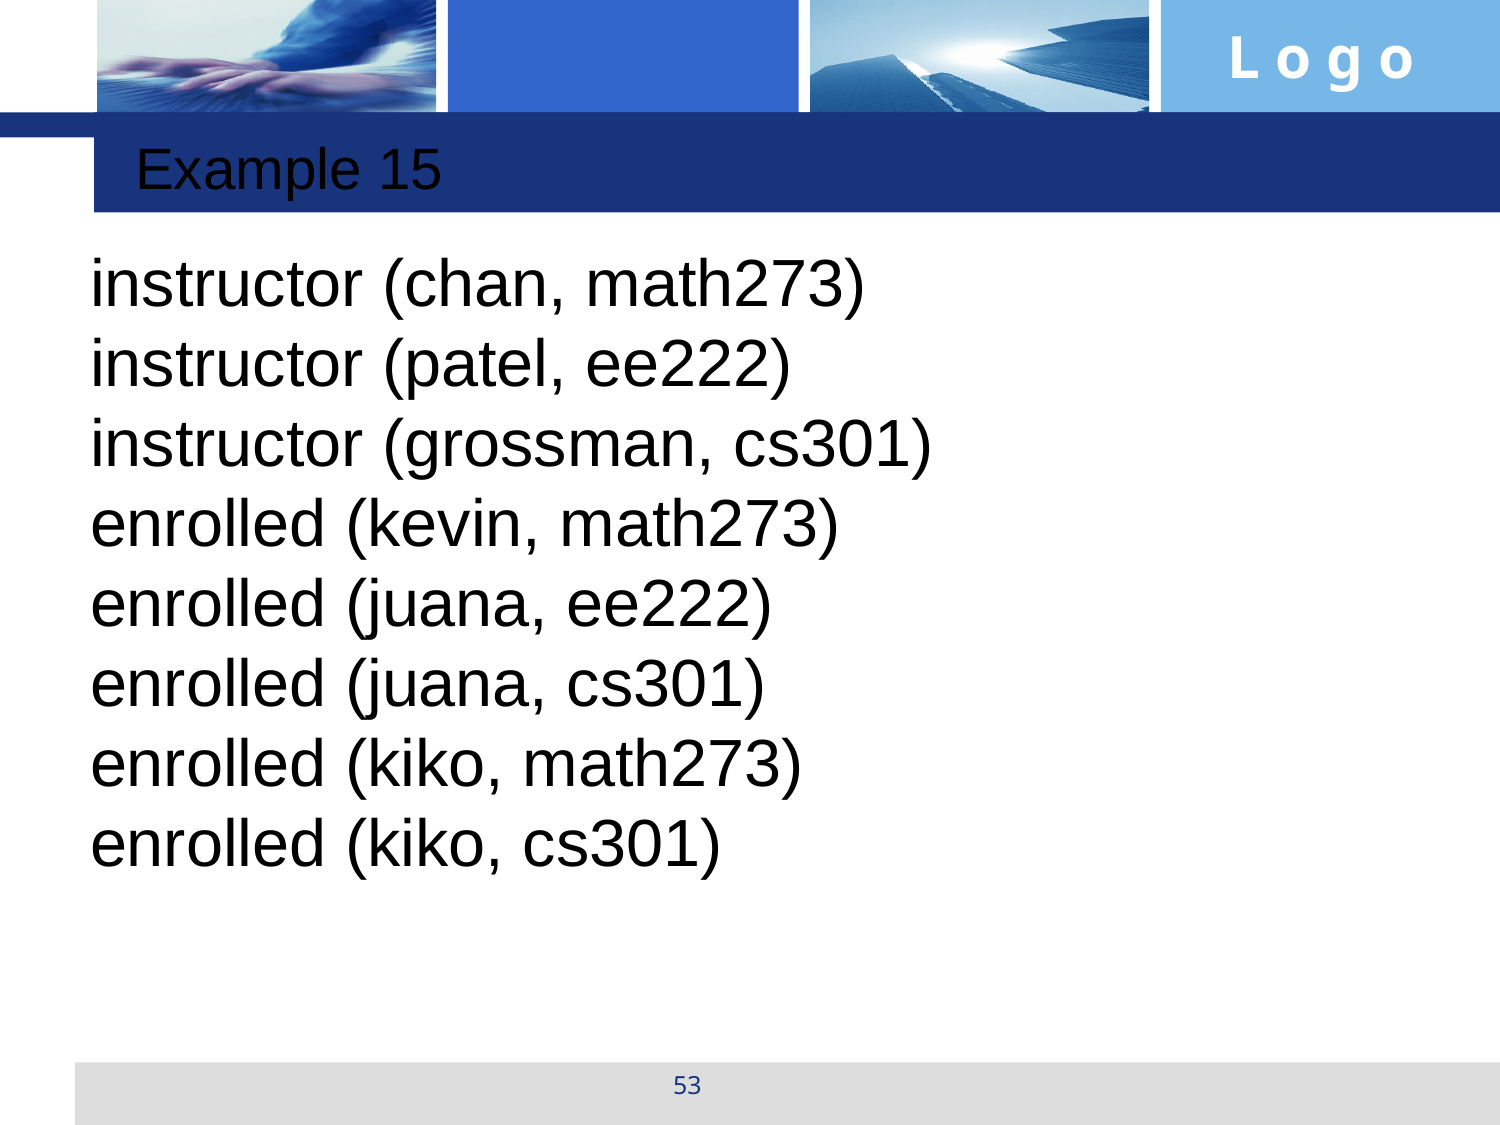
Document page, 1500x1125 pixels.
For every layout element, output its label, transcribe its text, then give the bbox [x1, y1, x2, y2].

list instructor (chan, math273) instructor (patel, ee222) instructor (grossman, cs301) enrolled (kevin, math273) enrolled (juana, ee222) enrolled (juana, cs301) enrolled (kiko, math273) enrolled (kiko, cs301) [75, 232, 1425, 1034]
picture [97, 0, 437, 112]
text_box 53 [512, 1062, 863, 1116]
title Example 15 [120, 120, 1400, 213]
picture [810, 0, 1150, 112]
